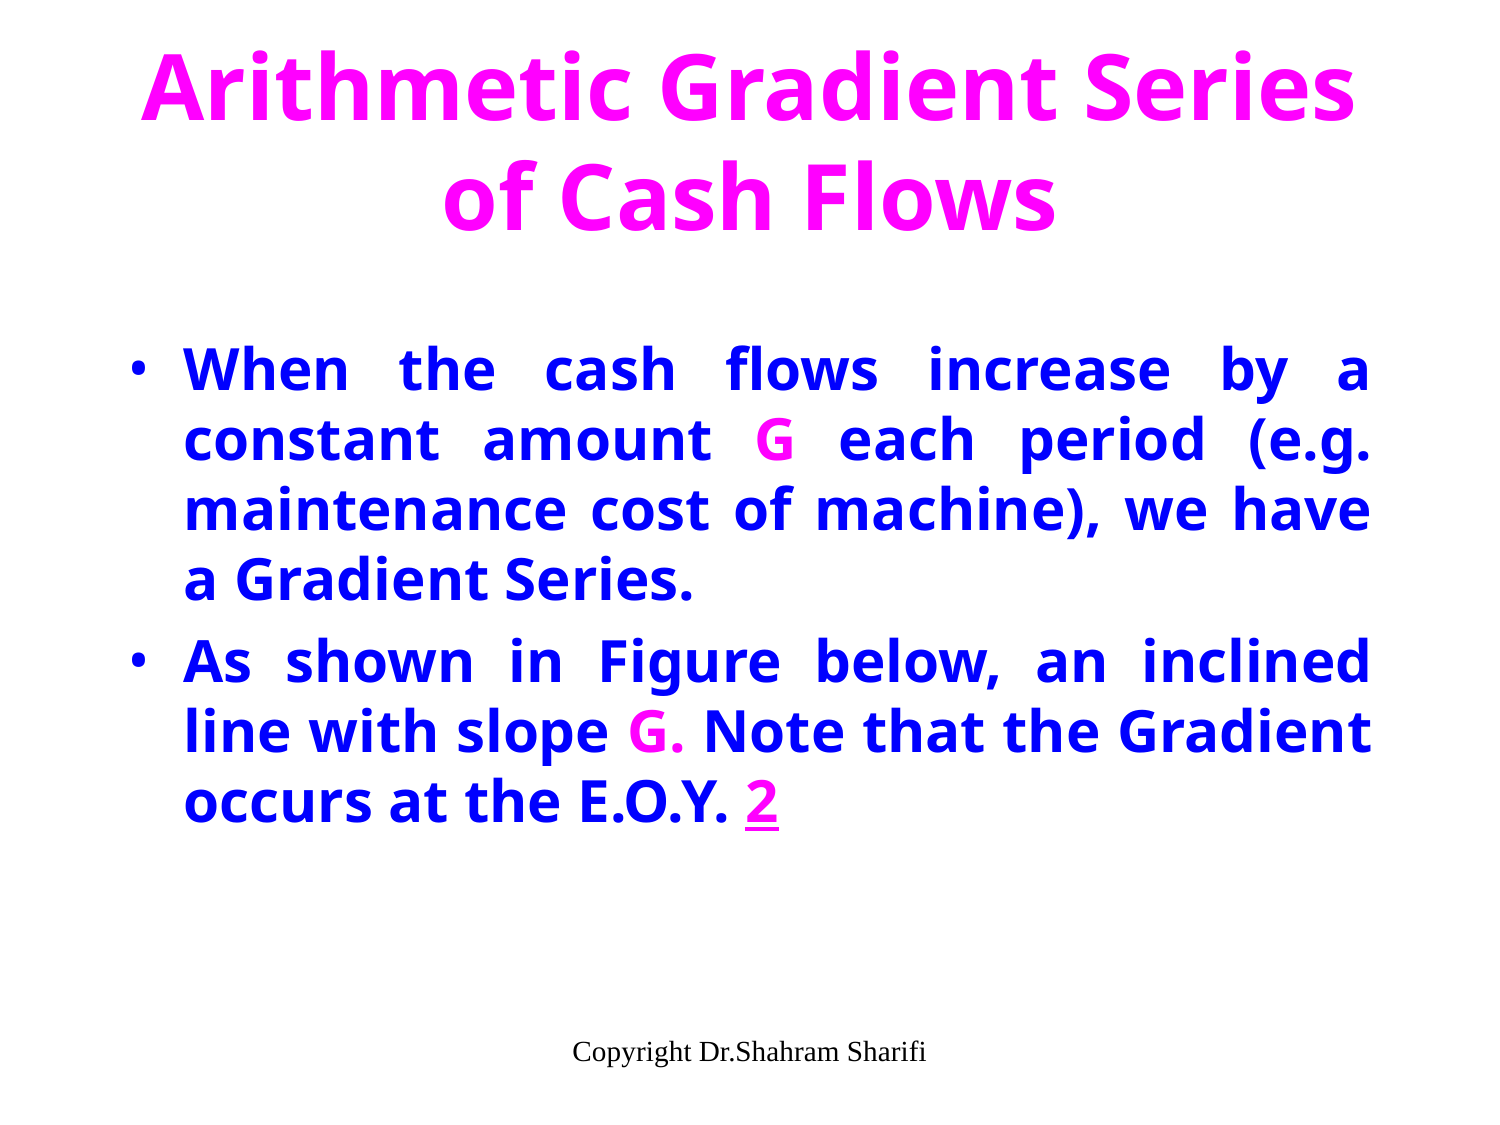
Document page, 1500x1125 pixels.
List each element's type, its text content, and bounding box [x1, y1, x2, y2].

text_box Copyright Dr.Shahram Sharifi [512, 1024, 988, 1100]
list When the cash flows increase by a constant amount G each period (e.g. maintenance cost of machine), we have a Gradient Series. As shown in Figure below, an inclined line with slope G. Note that the Gradient occurs at the E.O.Y. 2 [112, 324, 1388, 1000]
title Arithmetic Gradient Series of Cash Flows [112, 99, 1388, 288]
